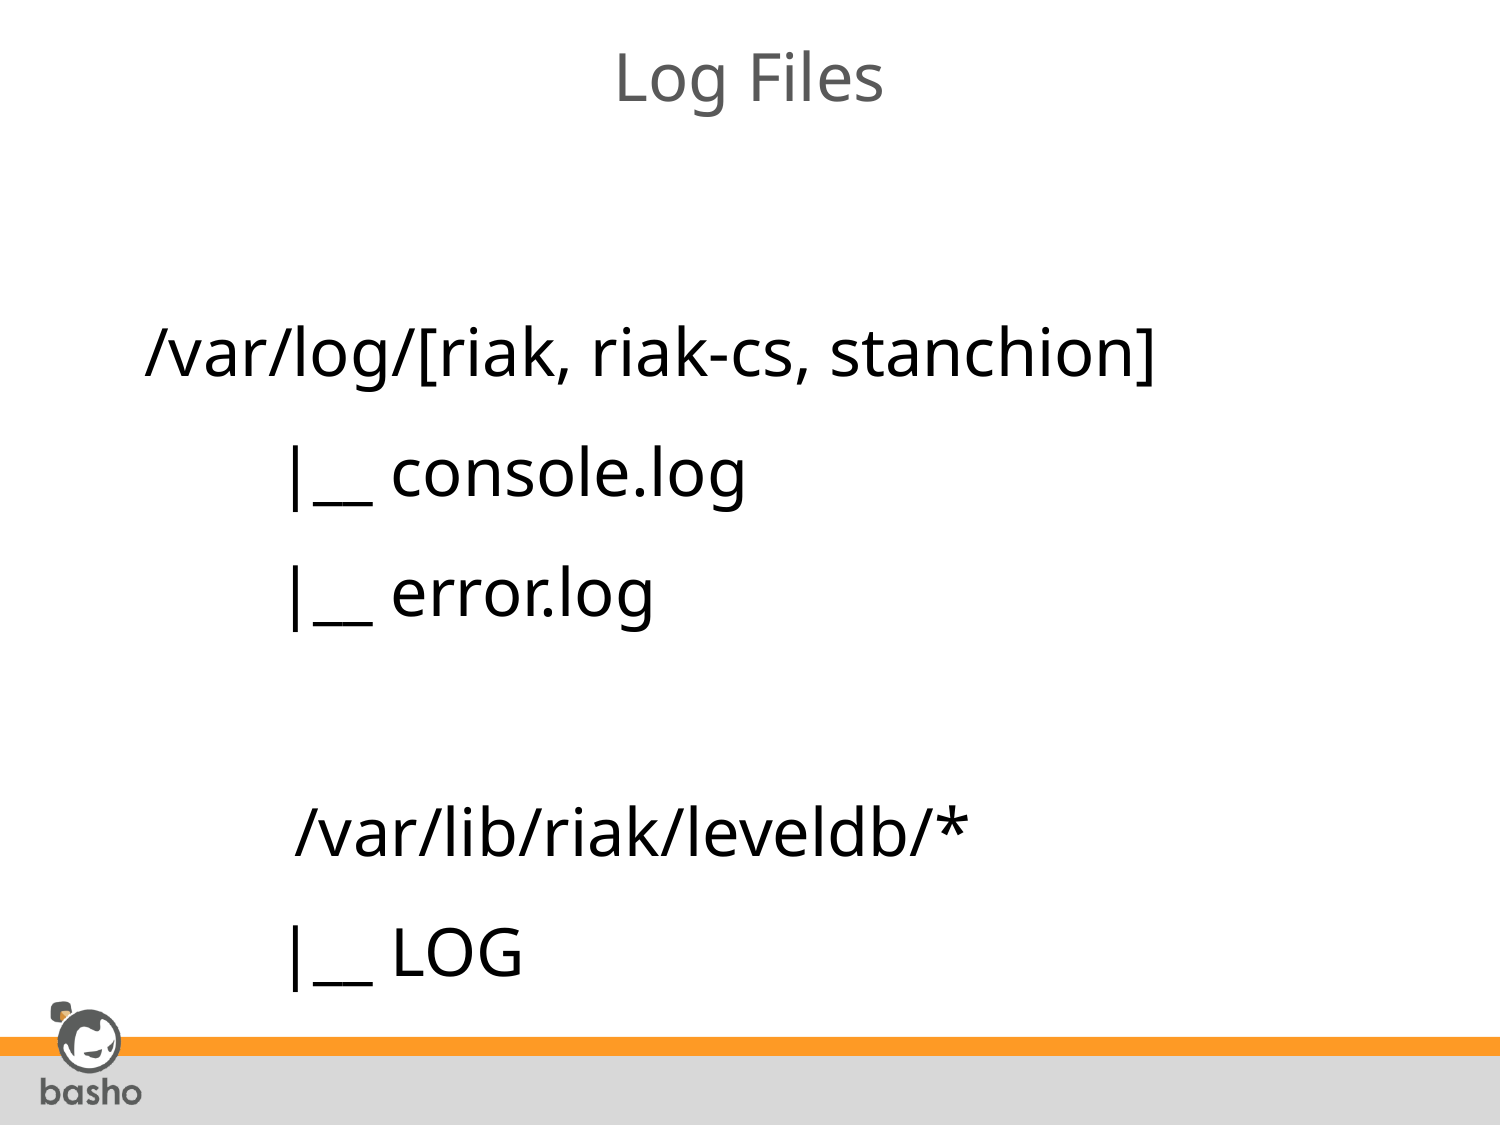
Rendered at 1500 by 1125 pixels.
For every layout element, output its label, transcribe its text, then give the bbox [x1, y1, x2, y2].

text_box /var/log/[riak, riak-cs, stanchion] |__ console.log |__ error.log /var/lib/riak/leveldb/* |__ LOG [112, 262, 1388, 997]
picture [38, 1001, 144, 1115]
title Log Files [37, 24, 1463, 125]
